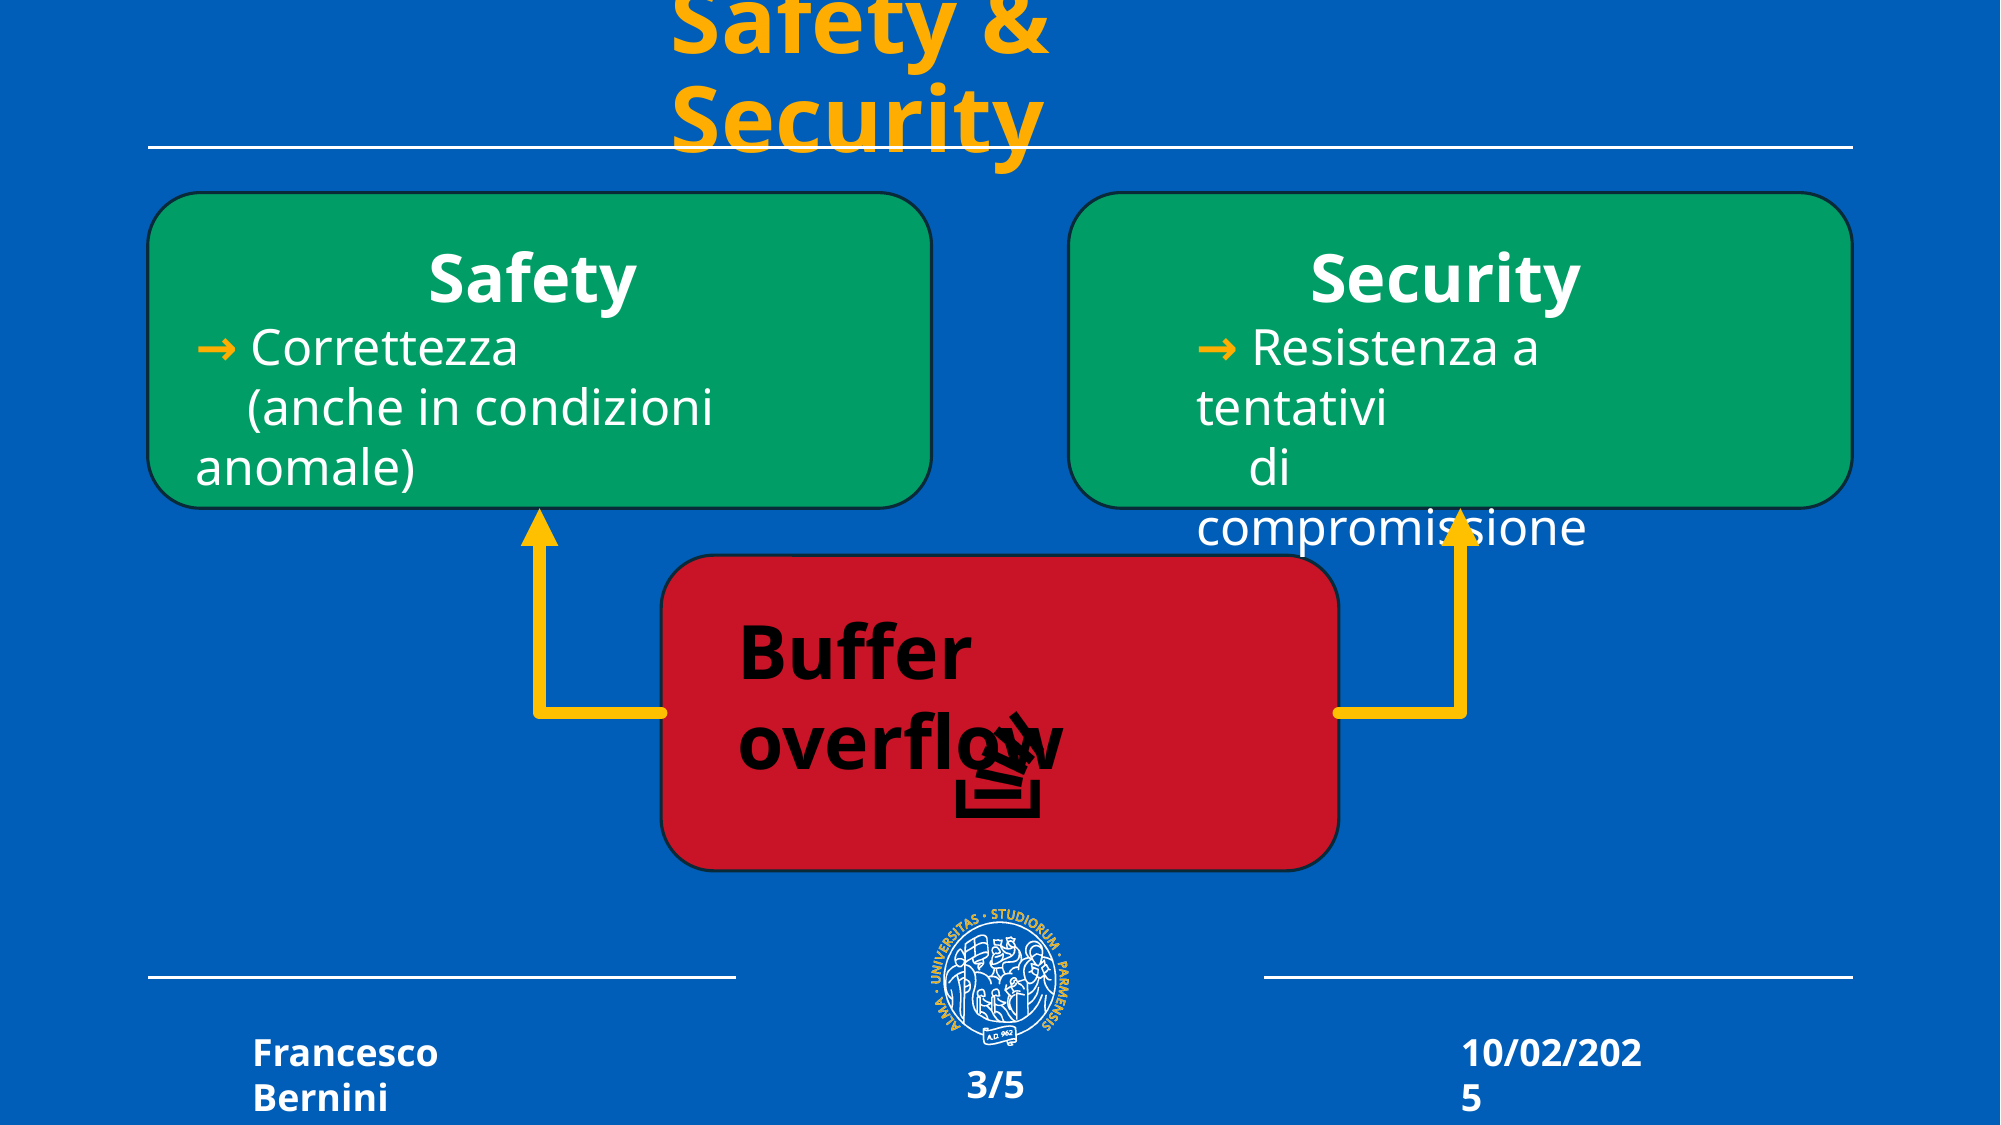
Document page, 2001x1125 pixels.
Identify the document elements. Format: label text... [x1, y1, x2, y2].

text_box [659, 553, 1341, 873]
text_box 10/02/2025 [1446, 1021, 1671, 1125]
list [930, 908, 1070, 1047]
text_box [539, 507, 662, 714]
title Safety & Security [655, 0, 1362, 146]
text_box 3/5 [951, 1053, 1040, 1114]
text_box [146, 191, 934, 510]
text_box Security → Resistenza a tentativi di compromissione [1181, 228, 1711, 563]
text_box [1066, 191, 1854, 510]
text_box Francesco Bernini [237, 1021, 575, 1125]
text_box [1338, 507, 1461, 714]
title Safety & Security [655, 149, 1362, 181]
text_box Buffer overflow [722, 597, 1278, 792]
picture [946, 710, 1054, 818]
text_box Safety → Correttezza (anche in condizioni anomale) [180, 228, 899, 503]
